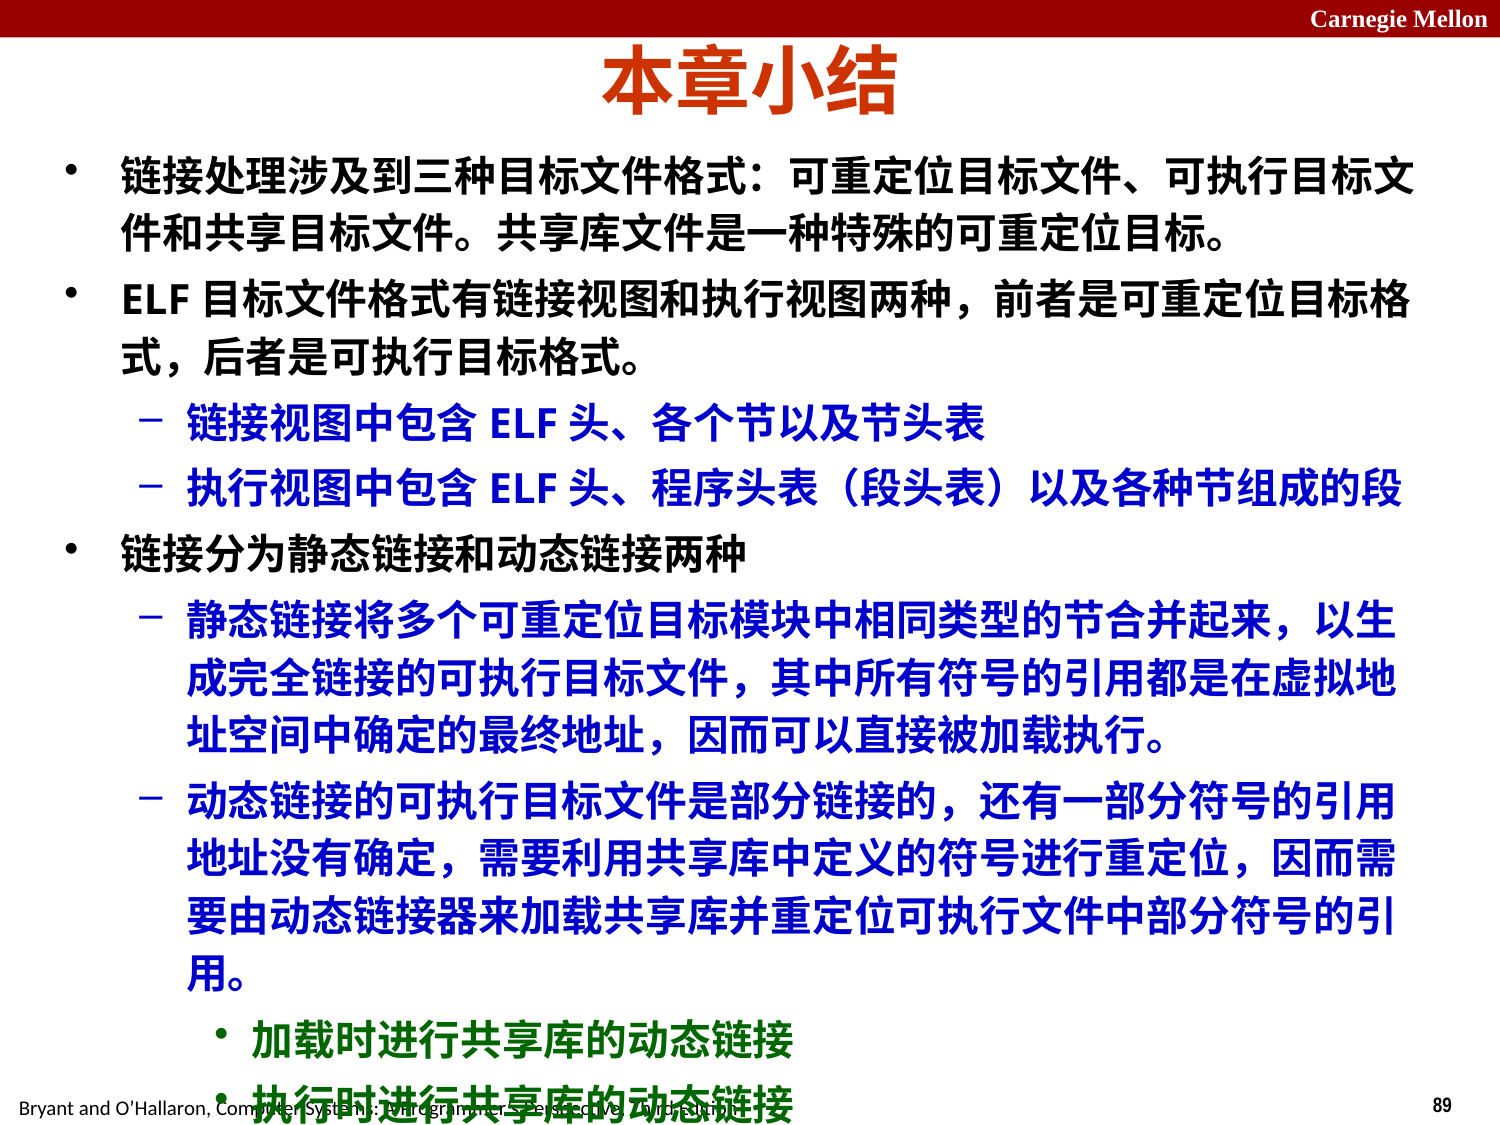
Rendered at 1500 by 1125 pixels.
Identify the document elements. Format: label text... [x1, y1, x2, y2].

text_box 链接处理涉及到三种目标文件格式：可重定位目标文件、可执行目标文件和共享目标文件。共享库文件是一种特殊的可重定位目标。 ELF目标文件格式有链接视图和执行视图两种，前者是可重定位目标格式，后者是可执行目标格式。 链接视图中包含ELF头、各个节以及节头表 执行视图中包含ELF头、程序头表（段头表）以及各种节组成的段 链接分为静态链接和动态链接两种 静态链接将多个可重定位目标模块中相同类型的节合并起来，以生成完全链接的可执行目标文件，其中所有符号的引用都是在虚拟地址空间中确定的最终地址，因而可以直接被加载执行。 动态链接的可执行目标文件是部分链接的，还有一部分符号的引用地址没有确定，需要利用共享库中定义的符号进行重定位，因而需要由动态链接器来加载共享库并重定位可执行文件中部分符号的引用。 加载时进行共享库的动态链接 执行时进行共享库的动态链接 [49, 134, 1453, 1093]
title 本章小结 [74, 32, 1426, 126]
